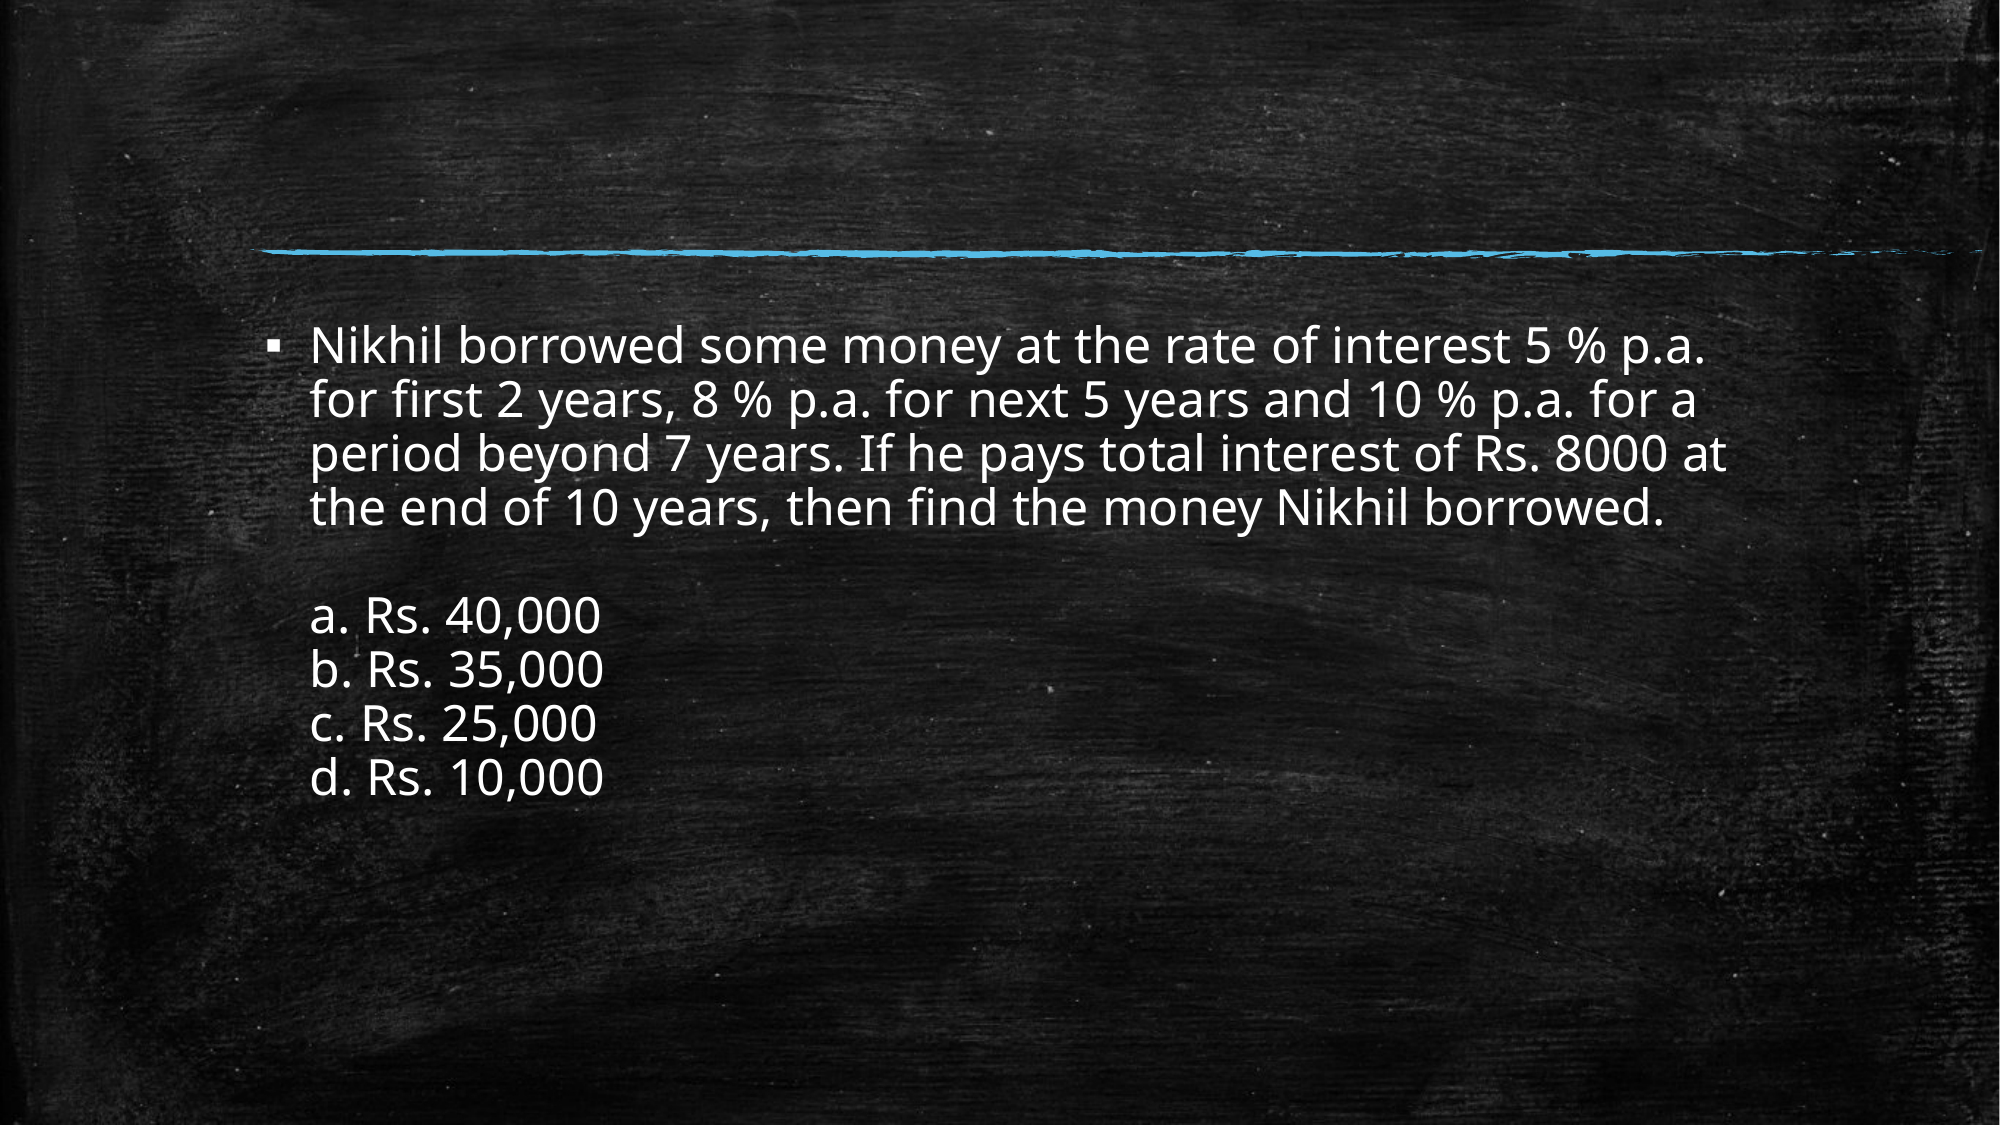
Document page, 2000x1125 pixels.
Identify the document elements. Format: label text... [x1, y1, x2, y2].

list Nikhil borrowed some money at the rate of interest 5 % p.a. for first 2 years, 8 % p.a. for next 5 years and 10 % p.a. for a period beyond 7 years. If he pays total interest of Rs. 8000 at the end of 10 years, then find the money Nikhil borrowed. a. Rs. 40,000 b. Rs. 35,000 c. Rs. 25,000 d. Rs. 10,000 [249, 312, 1750, 1013]
